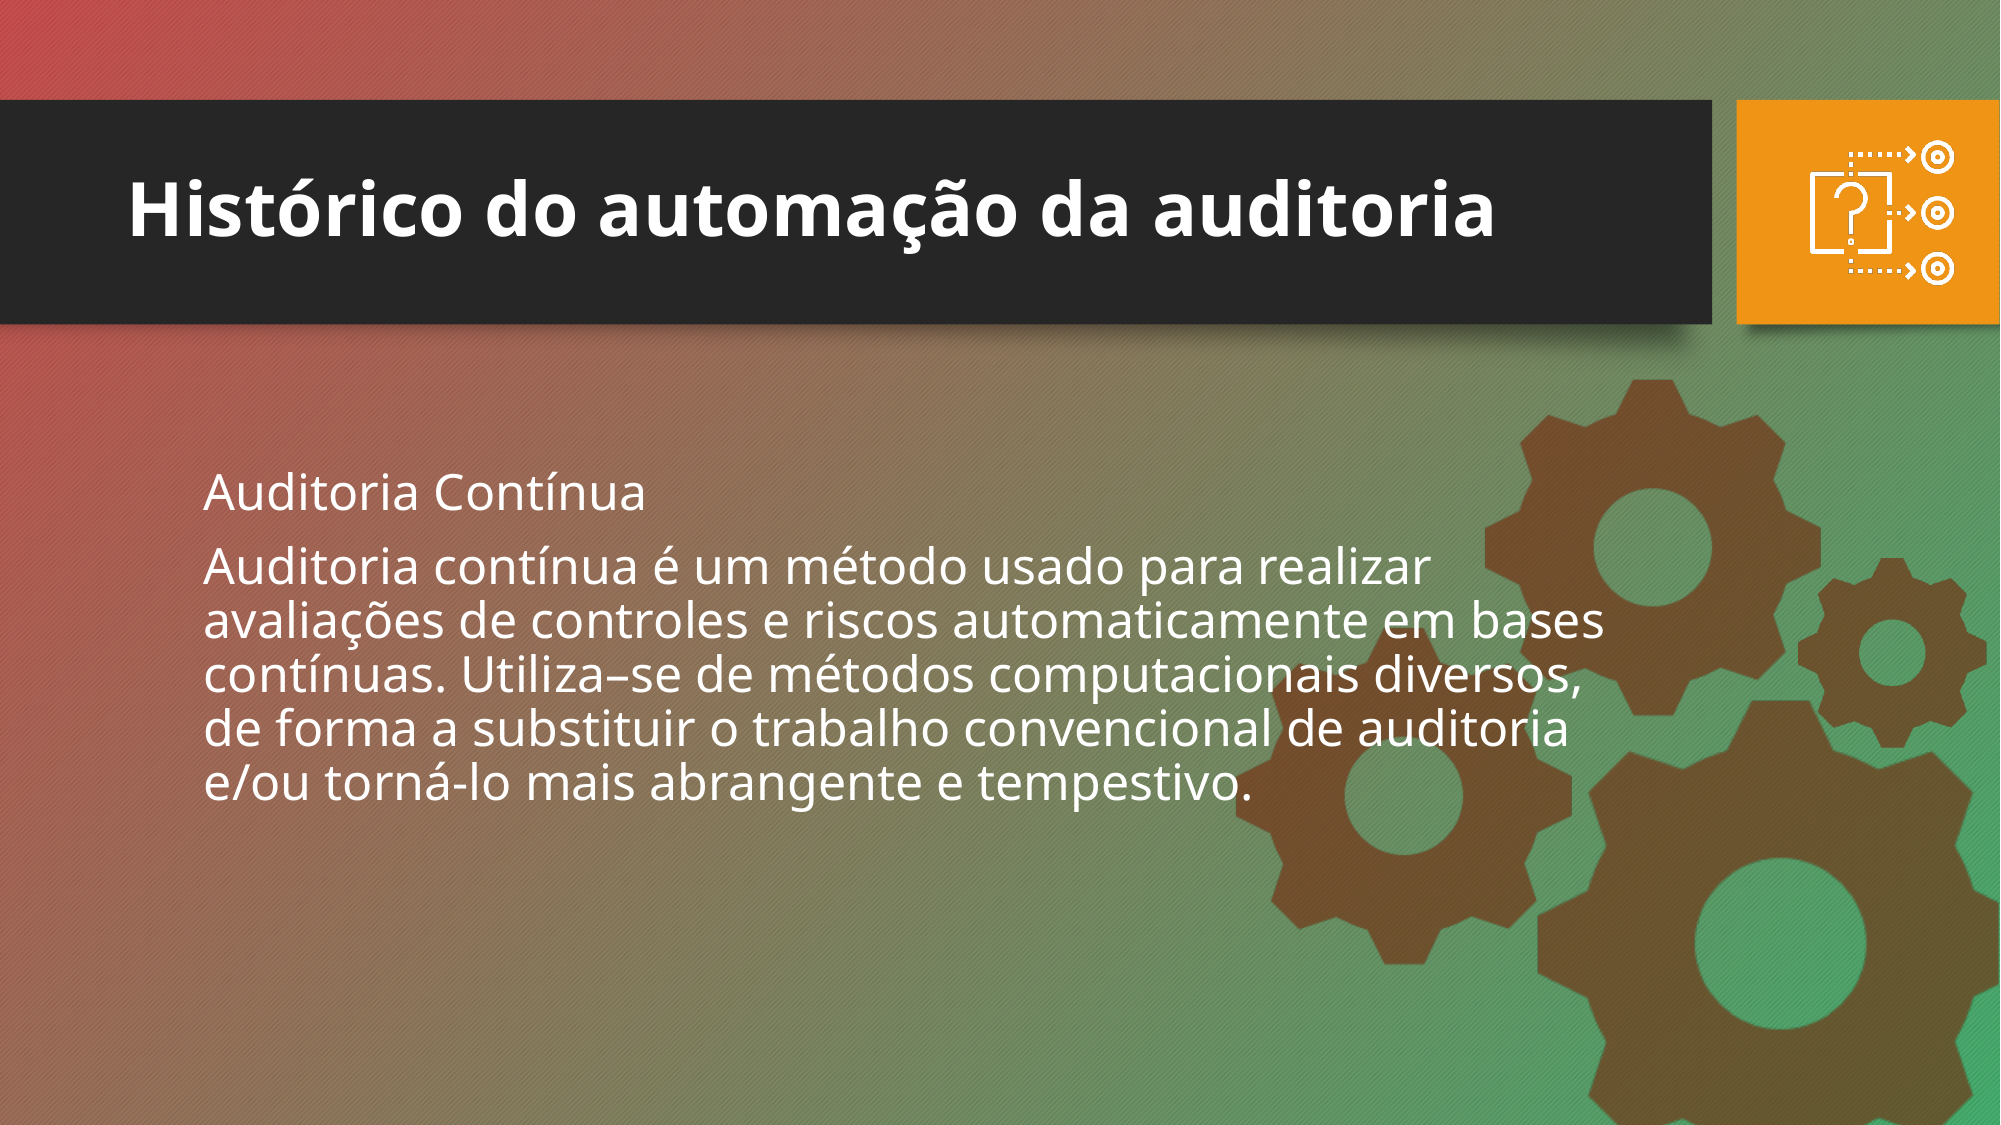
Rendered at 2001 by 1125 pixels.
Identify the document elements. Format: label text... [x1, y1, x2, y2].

title Histórico do automação da auditoria [111, 123, 1689, 301]
picture [1804, 135, 1959, 290]
list Auditoria Contínua Auditoria contínua é um método usado para realizar avaliações de controles e riscos automaticamente em bases contínuas. Utiliza–se de métodos computacionais diversos, de forma a substituir o trabalho convencional de auditoria e/ou torná-lo mais abrangente e tempestivo. [188, 357, 1662, 921]
picture [0, 311, 2001, 1125]
